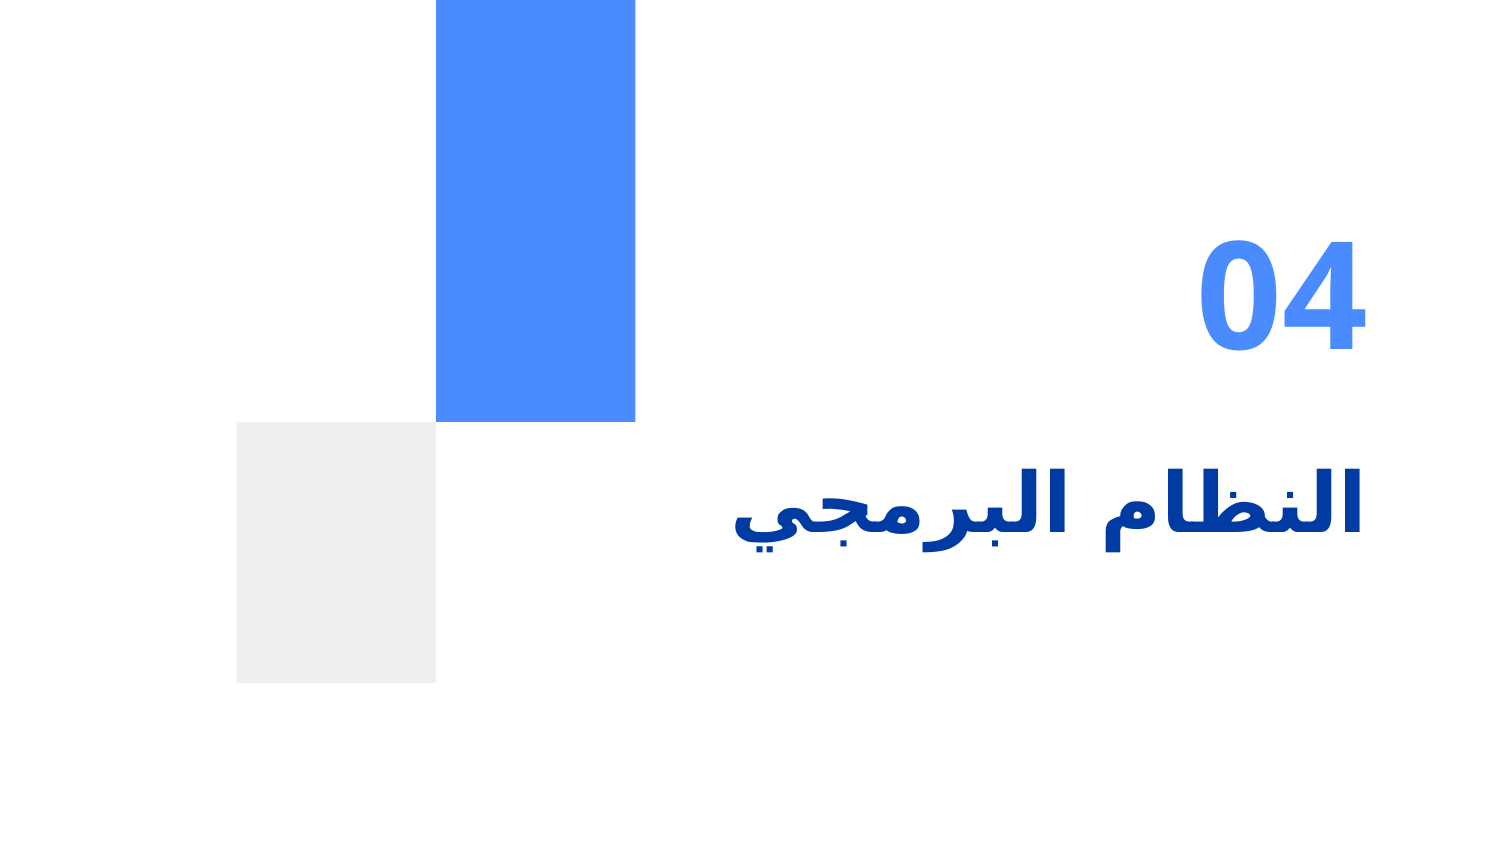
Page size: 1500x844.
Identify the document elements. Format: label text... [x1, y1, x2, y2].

title النظام البرمجي [713, 395, 1383, 613]
title 04 [650, 207, 1383, 395]
